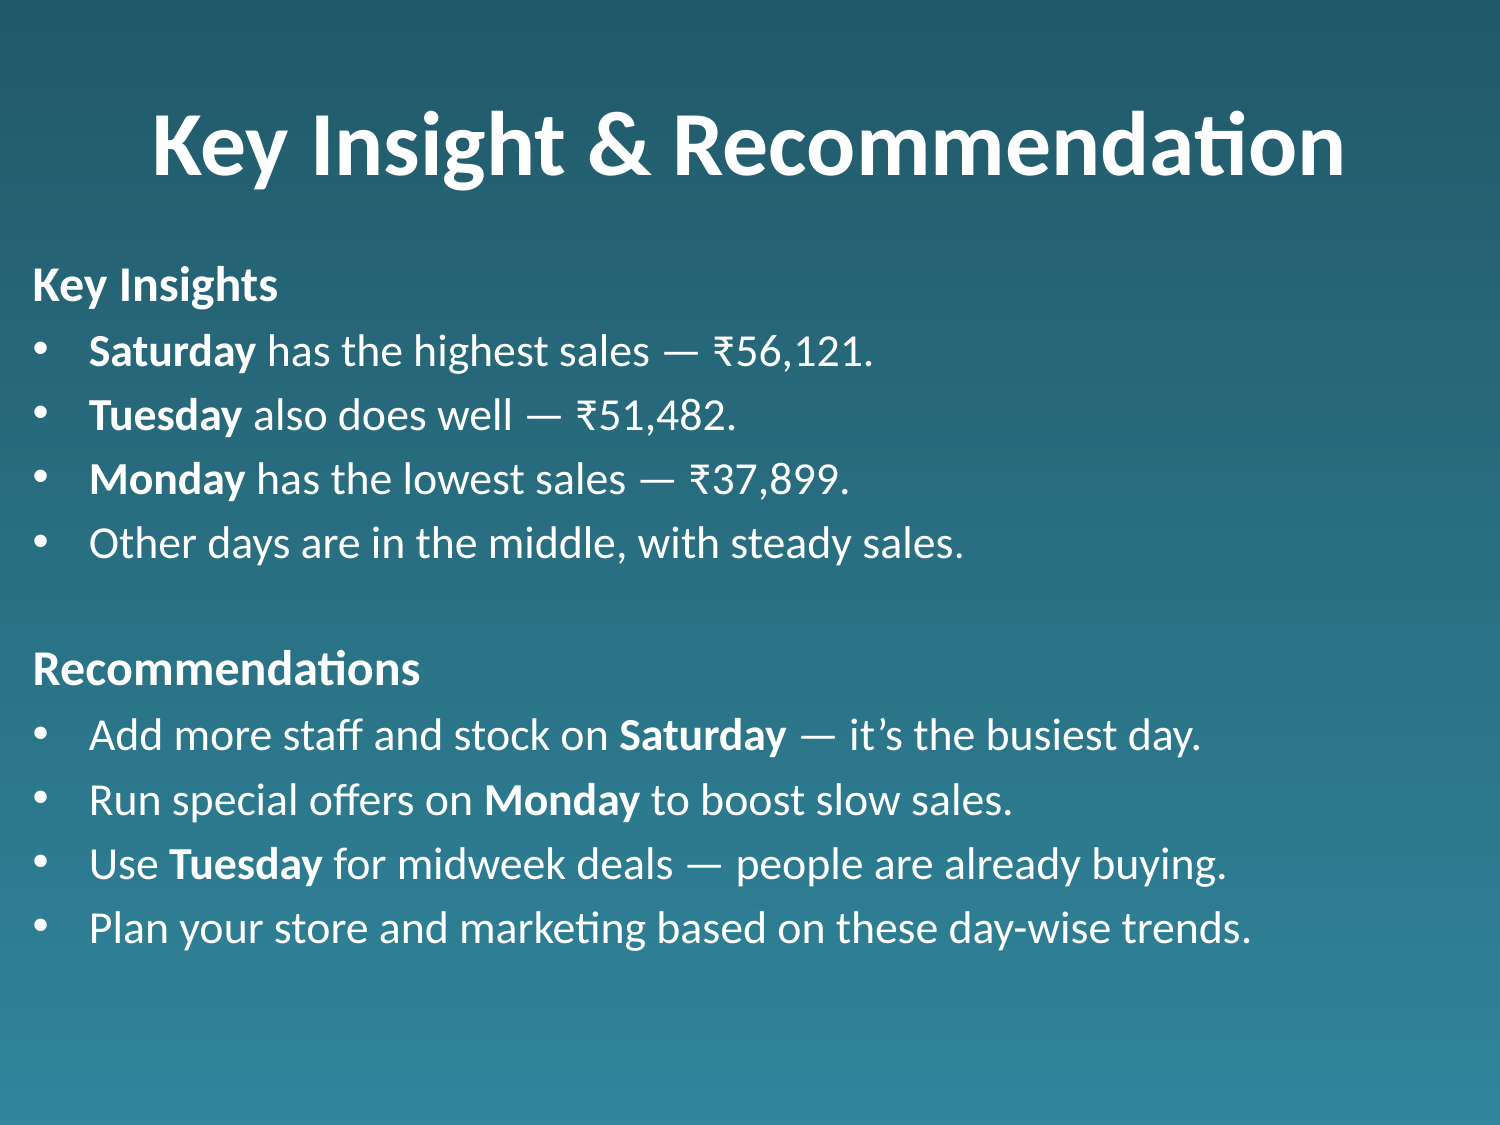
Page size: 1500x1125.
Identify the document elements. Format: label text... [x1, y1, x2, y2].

list Key Insights Saturday has the highest sales — ₹56,121. Tuesday also does well — ₹51,482. Monday has the lowest sales — ₹37,899. Other days are in the middle, with steady sales. Recommendations Add more staff and stock on Saturday — it’s the busiest day. Run special offers on Monday to boost slow sales. Use Tuesday for midweek deals — people are already buying. Plan your store and marketing based on these day-wise trends. [17, 243, 1471, 1125]
title Key Insight & Recommendation [75, 45, 1425, 233]
